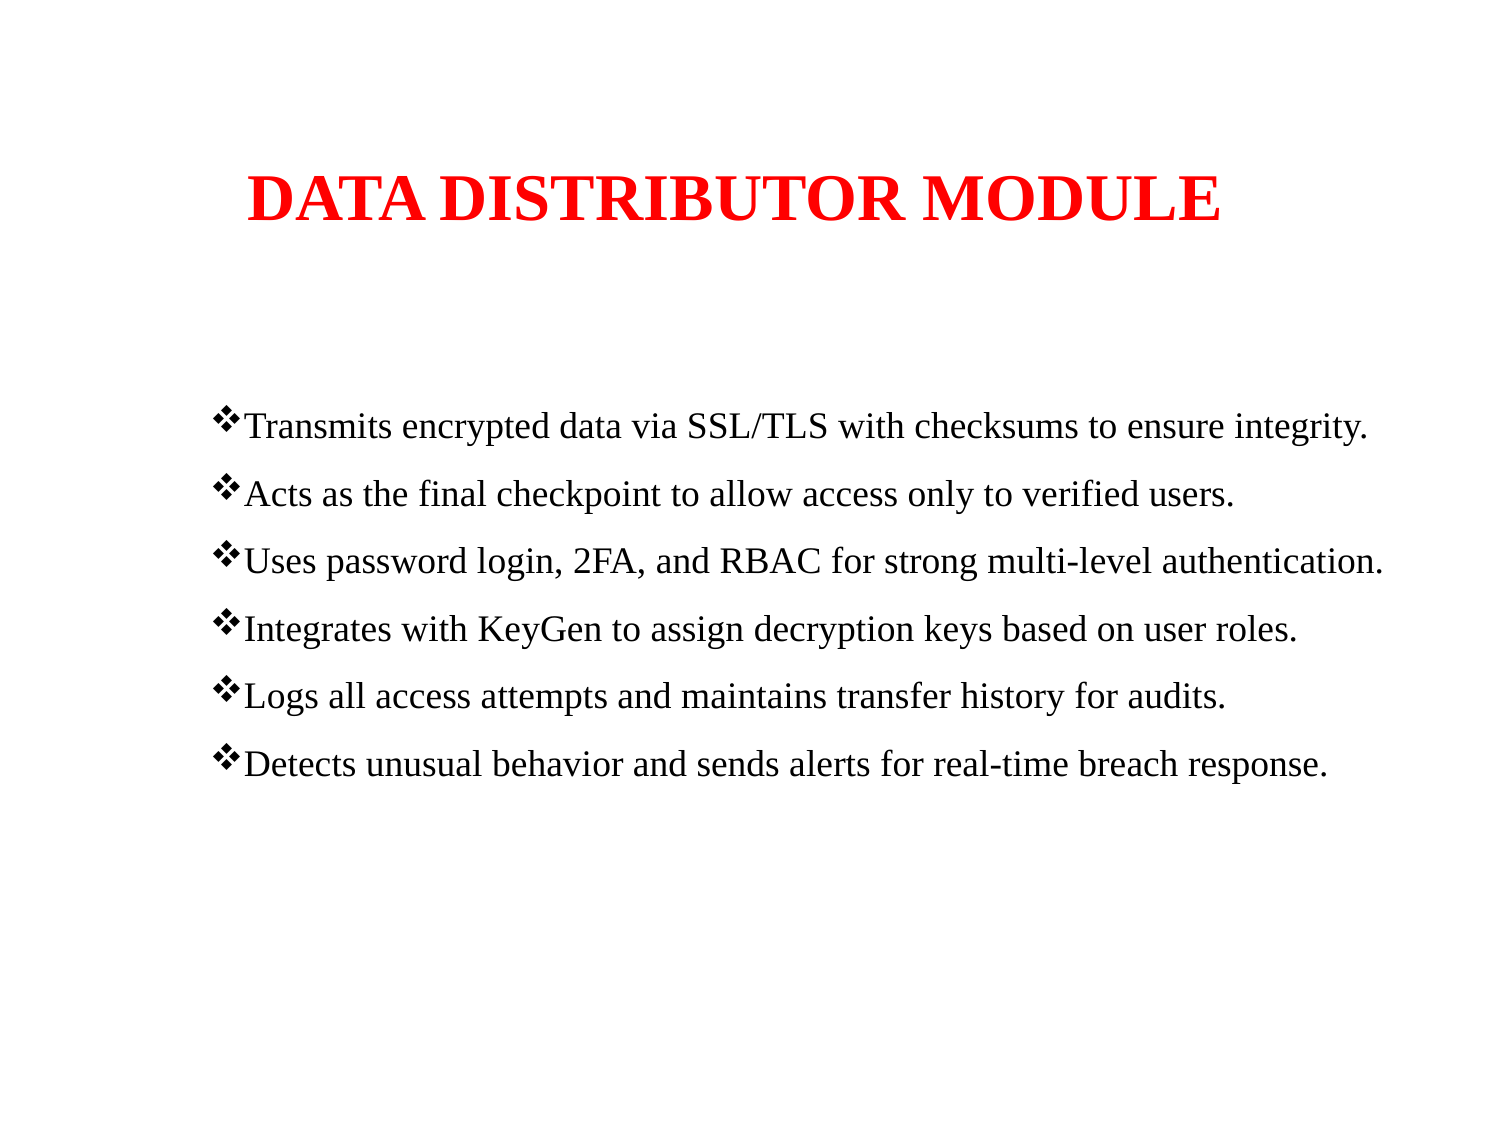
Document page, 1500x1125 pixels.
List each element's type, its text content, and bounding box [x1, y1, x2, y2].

title DATA DISTRIBUTOR MODULE [88, 90, 1383, 308]
list Transmits encrypted data via SSL/TLS with checksums to ensure integrity. Acts as the final checkpoint to allow access only to verified users. Uses password login, 2FA, and RBAC for strong multi-level authentication. Integrates with KeyGen to assign decryption keys based on user roles. Logs all access attempts and maintains transfer history for audits. Detects unusual behavior and sends alerts for real-time breach response. [194, 255, 1409, 908]
